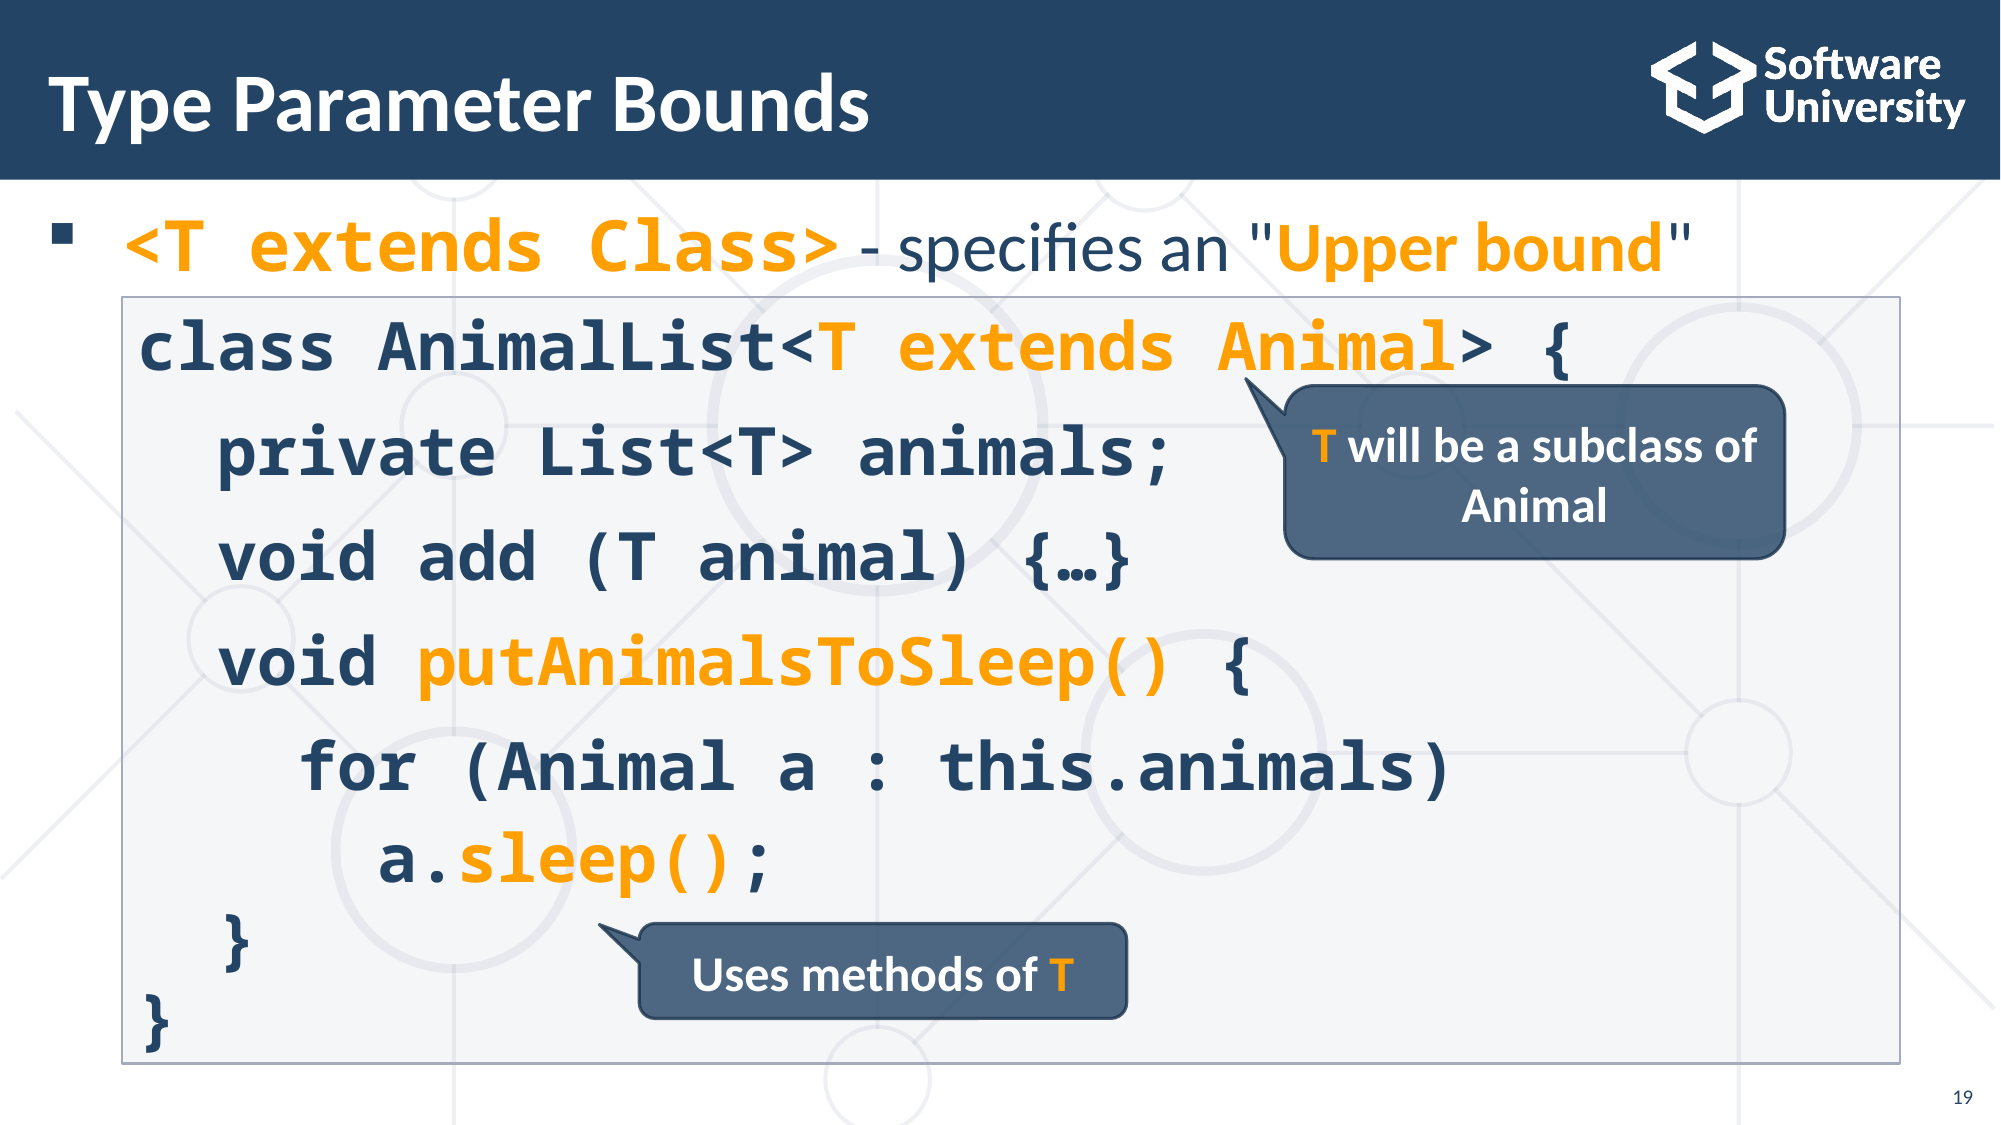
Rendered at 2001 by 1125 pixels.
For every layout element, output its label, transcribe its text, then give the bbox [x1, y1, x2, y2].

picture [1651, 41, 1966, 134]
text_box class AnimalList<T extends Animal> { private List<T> animals; void add (T animal) {…} void putAnimalsToSleep() { for (Animal a : this.animals) a.sleep(); } } [122, 296, 1901, 1064]
title Type Parameter Bounds [31, 6, 1603, 189]
text_box <T extends Class> - specifies an "Upper bound" [31, 188, 1968, 1103]
text_box T will be a subclass of Animal [1243, 376, 1787, 561]
text_box Uses methods of T [597, 921, 1129, 1021]
slide_number 19 [1927, 1067, 1989, 1117]
